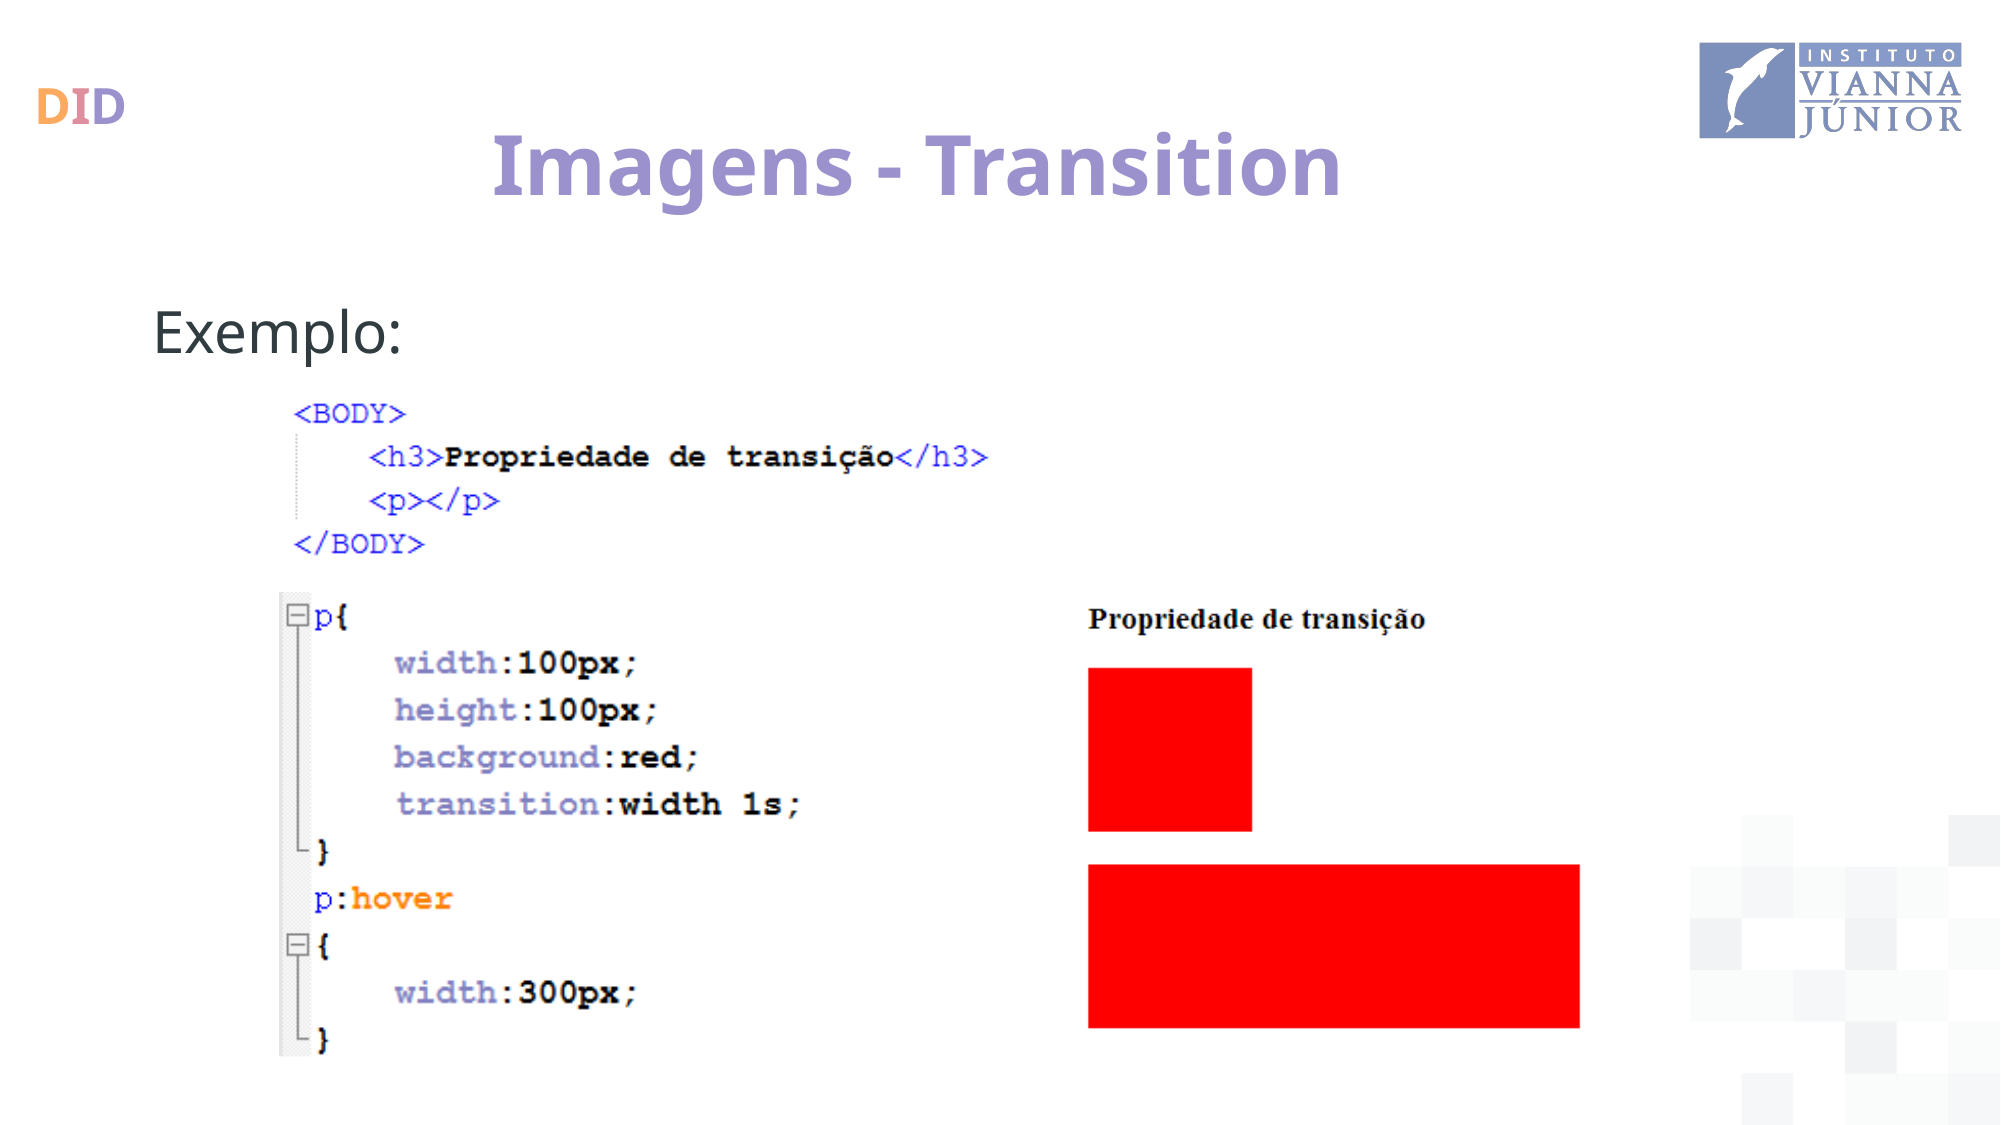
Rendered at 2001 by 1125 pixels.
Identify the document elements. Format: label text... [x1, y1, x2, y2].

list Exemplo: [137, 295, 1863, 1062]
picture [279, 592, 816, 1067]
title Imagens - Transition [137, 59, 1700, 278]
picture [1082, 588, 1590, 1040]
picture [279, 393, 1000, 563]
